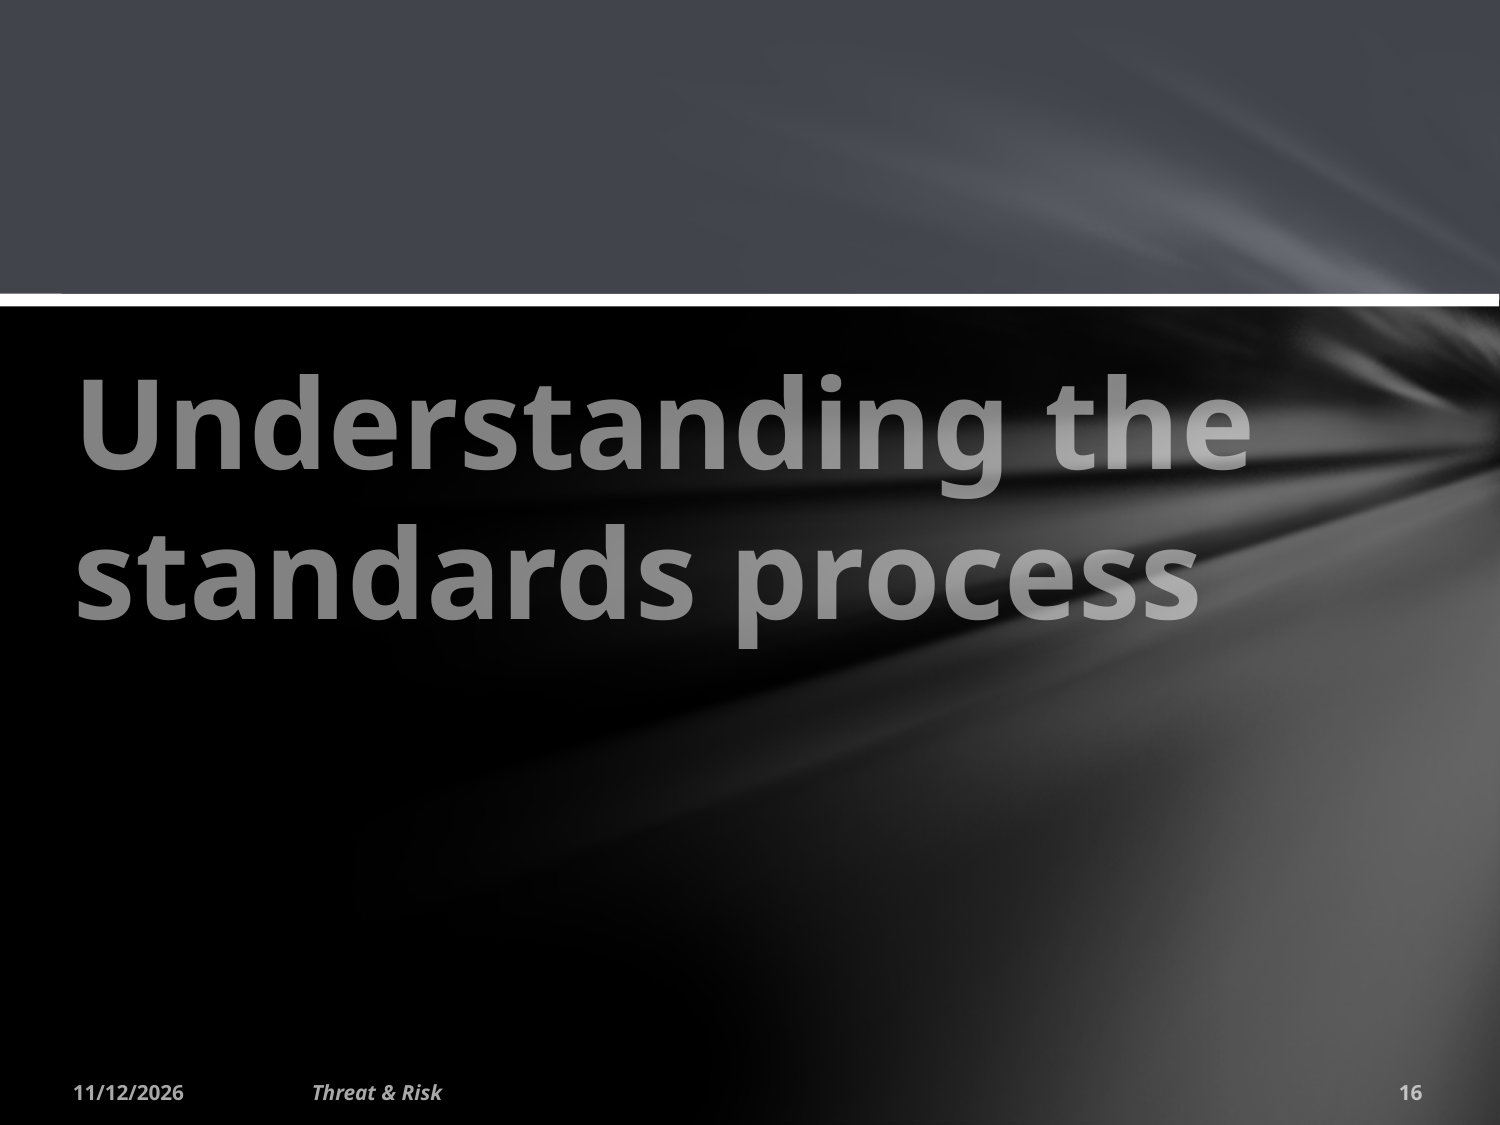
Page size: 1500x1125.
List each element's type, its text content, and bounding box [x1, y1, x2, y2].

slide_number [57, 1073, 296, 1115]
slide_number 16 [1293, 1073, 1438, 1115]
footer Threat & Risk [296, 1073, 968, 1115]
title Understanding the standards process [58, 326, 1443, 652]
